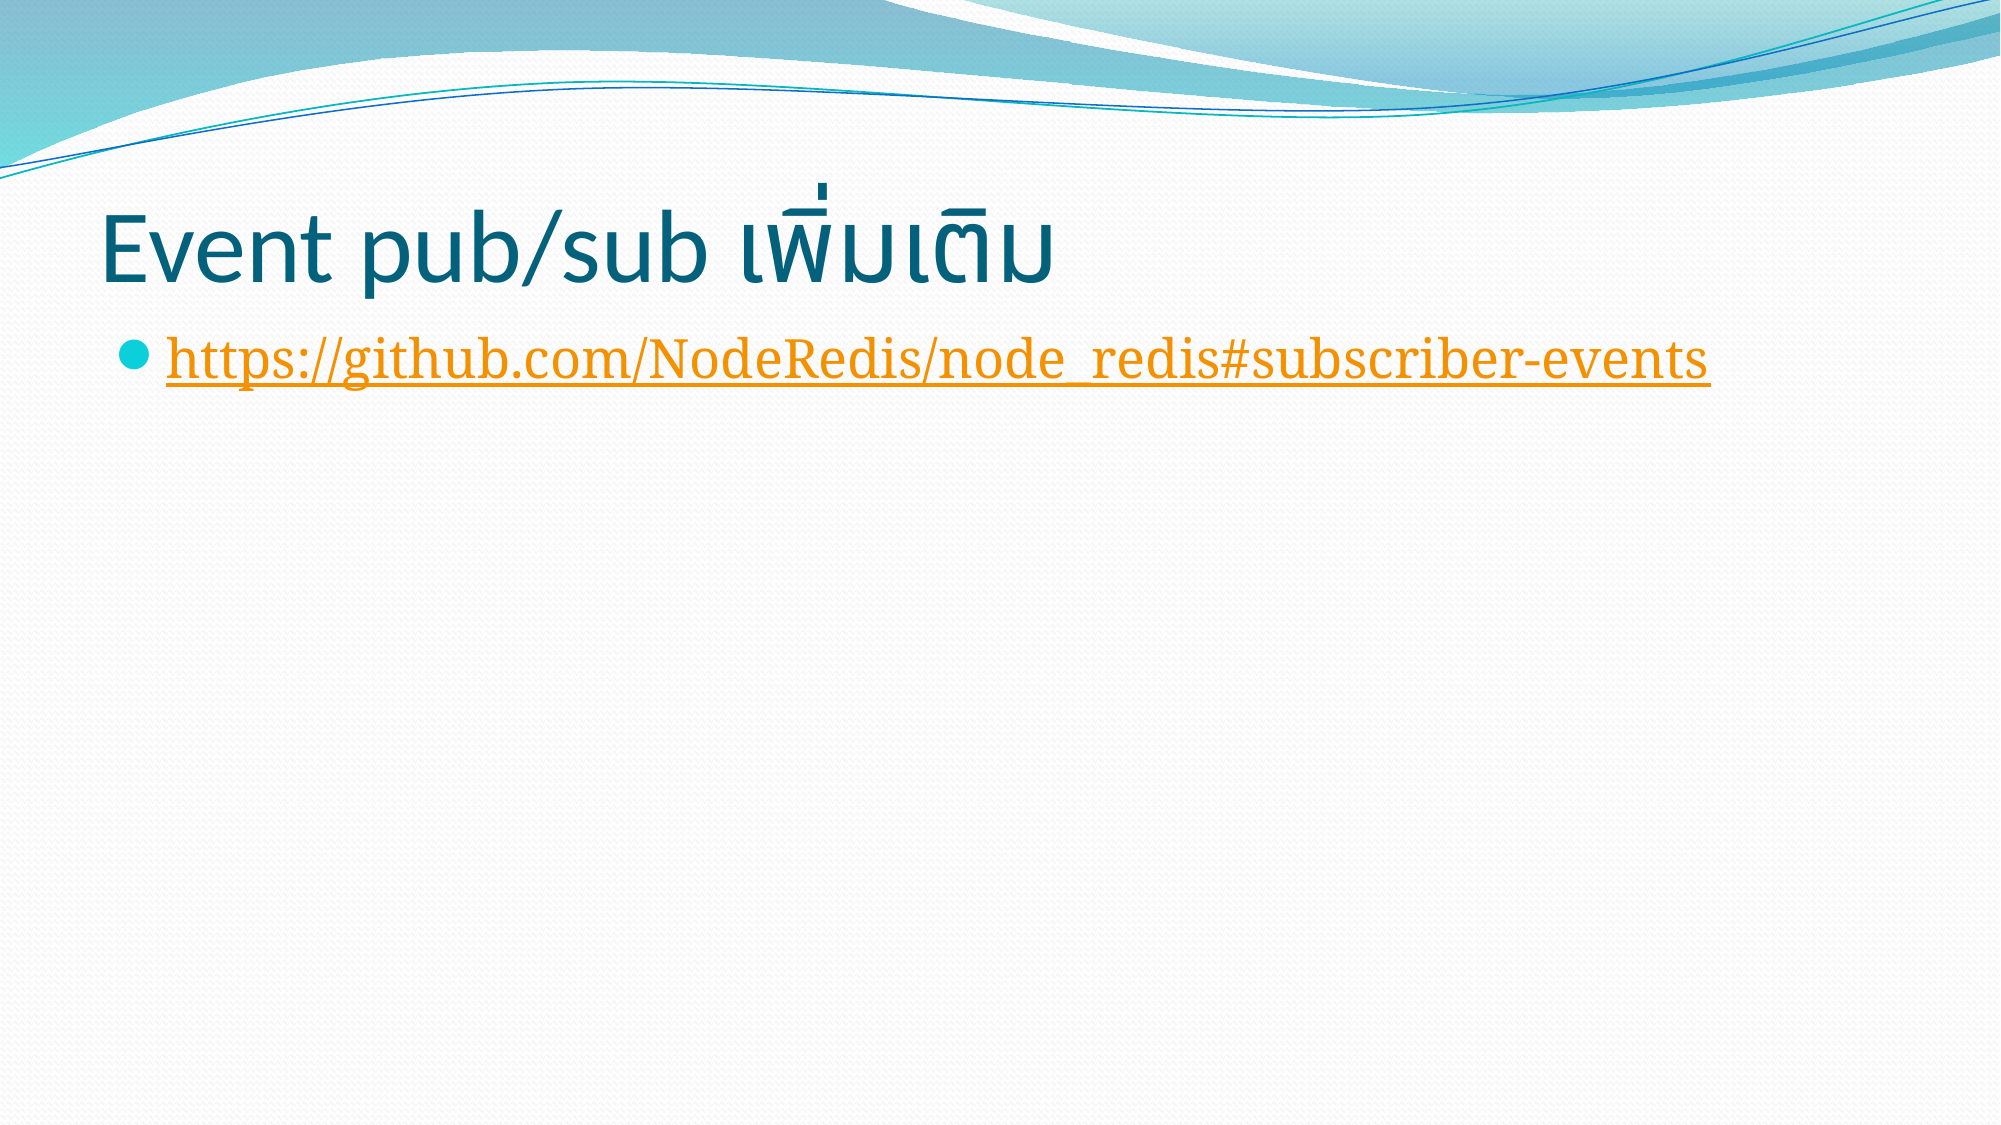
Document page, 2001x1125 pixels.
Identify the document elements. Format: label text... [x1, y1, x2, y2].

list https://github.com/NodeRedis/node_redis#subscriber-events [99, 317, 1900, 1038]
title Event pub/sub เพิ่มเติม [99, 115, 1900, 303]
